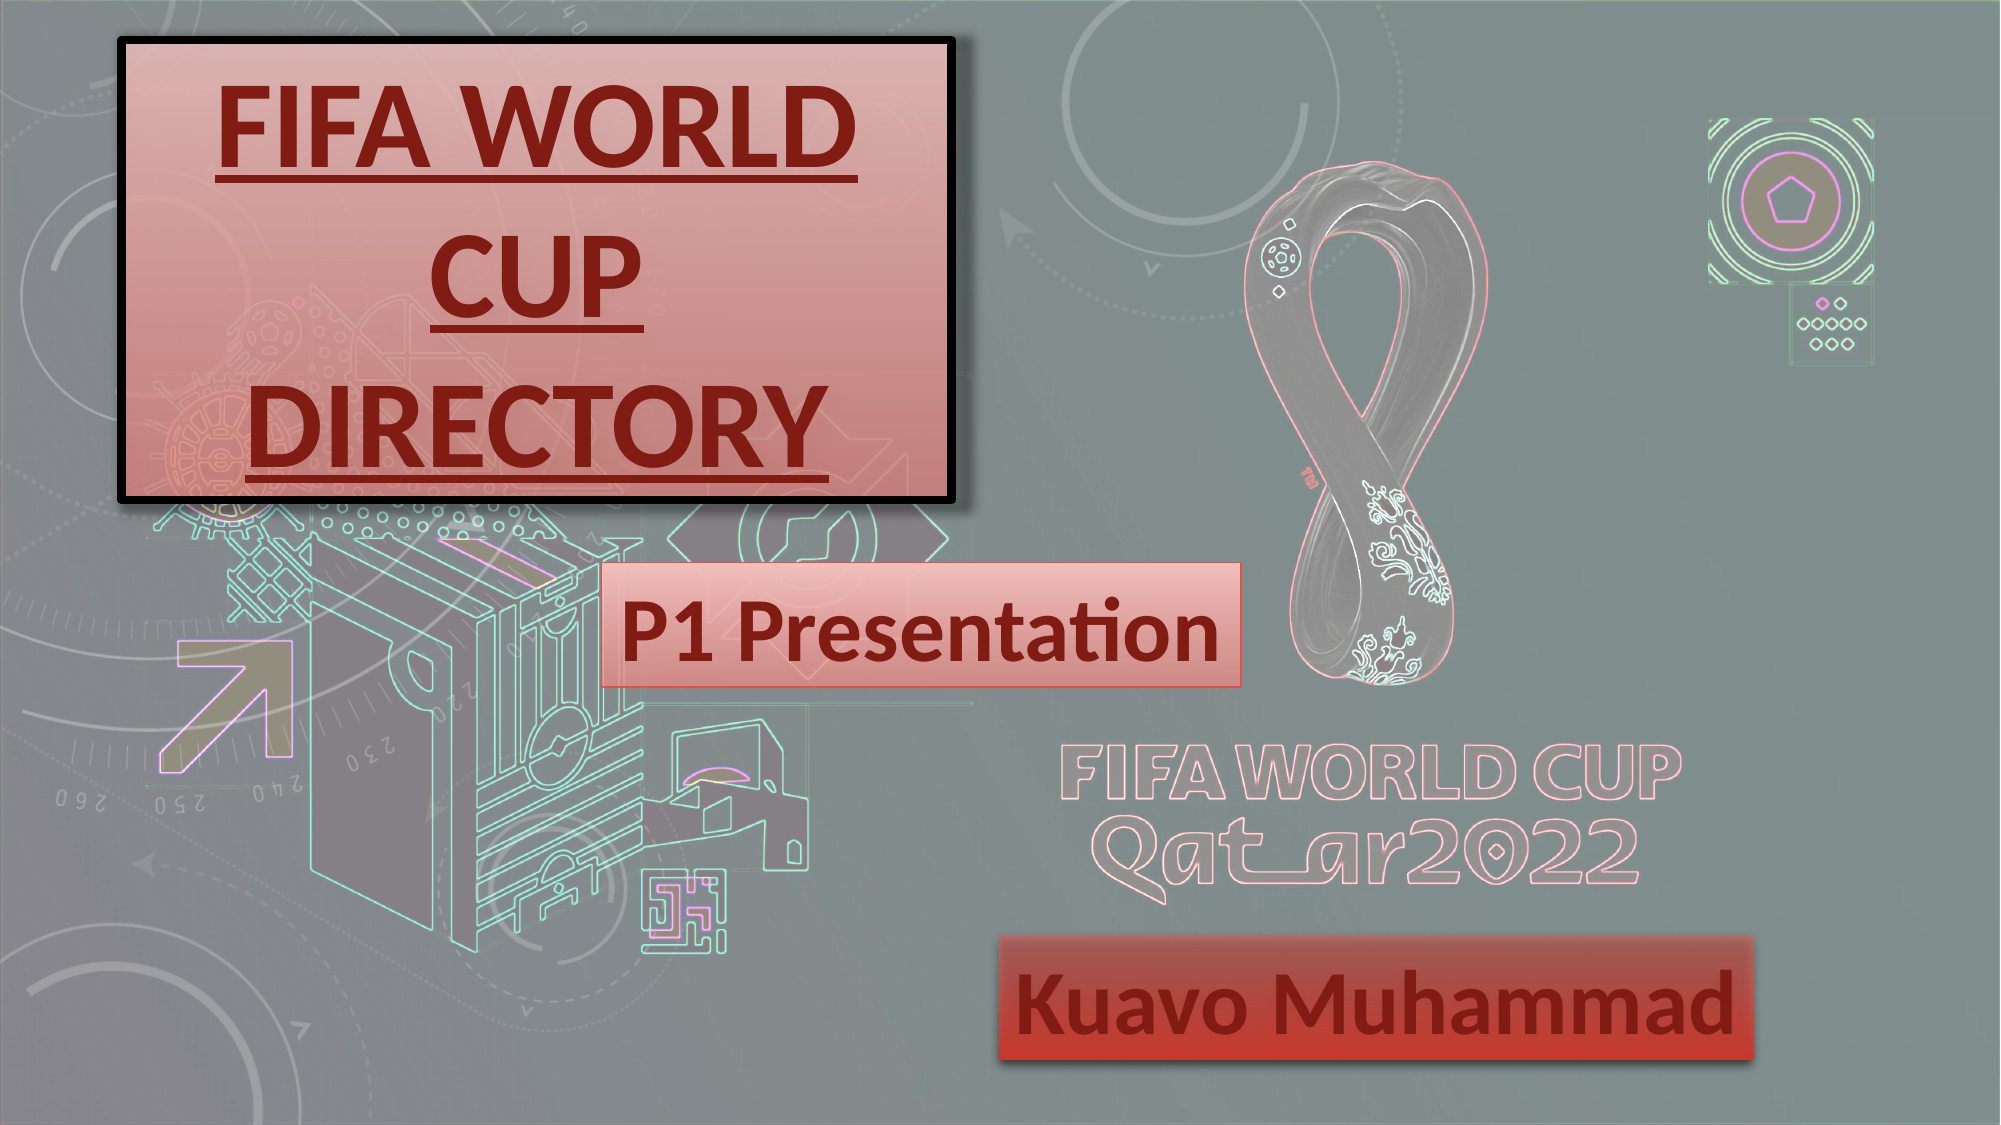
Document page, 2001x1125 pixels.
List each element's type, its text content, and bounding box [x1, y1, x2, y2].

title FIFA World cup directory [121, 39, 952, 501]
picture [0, 0, 2000, 1125]
text_box Kuavo Muhammad [999, 935, 1754, 1060]
text_box P1 Presentation [601, 562, 1242, 688]
